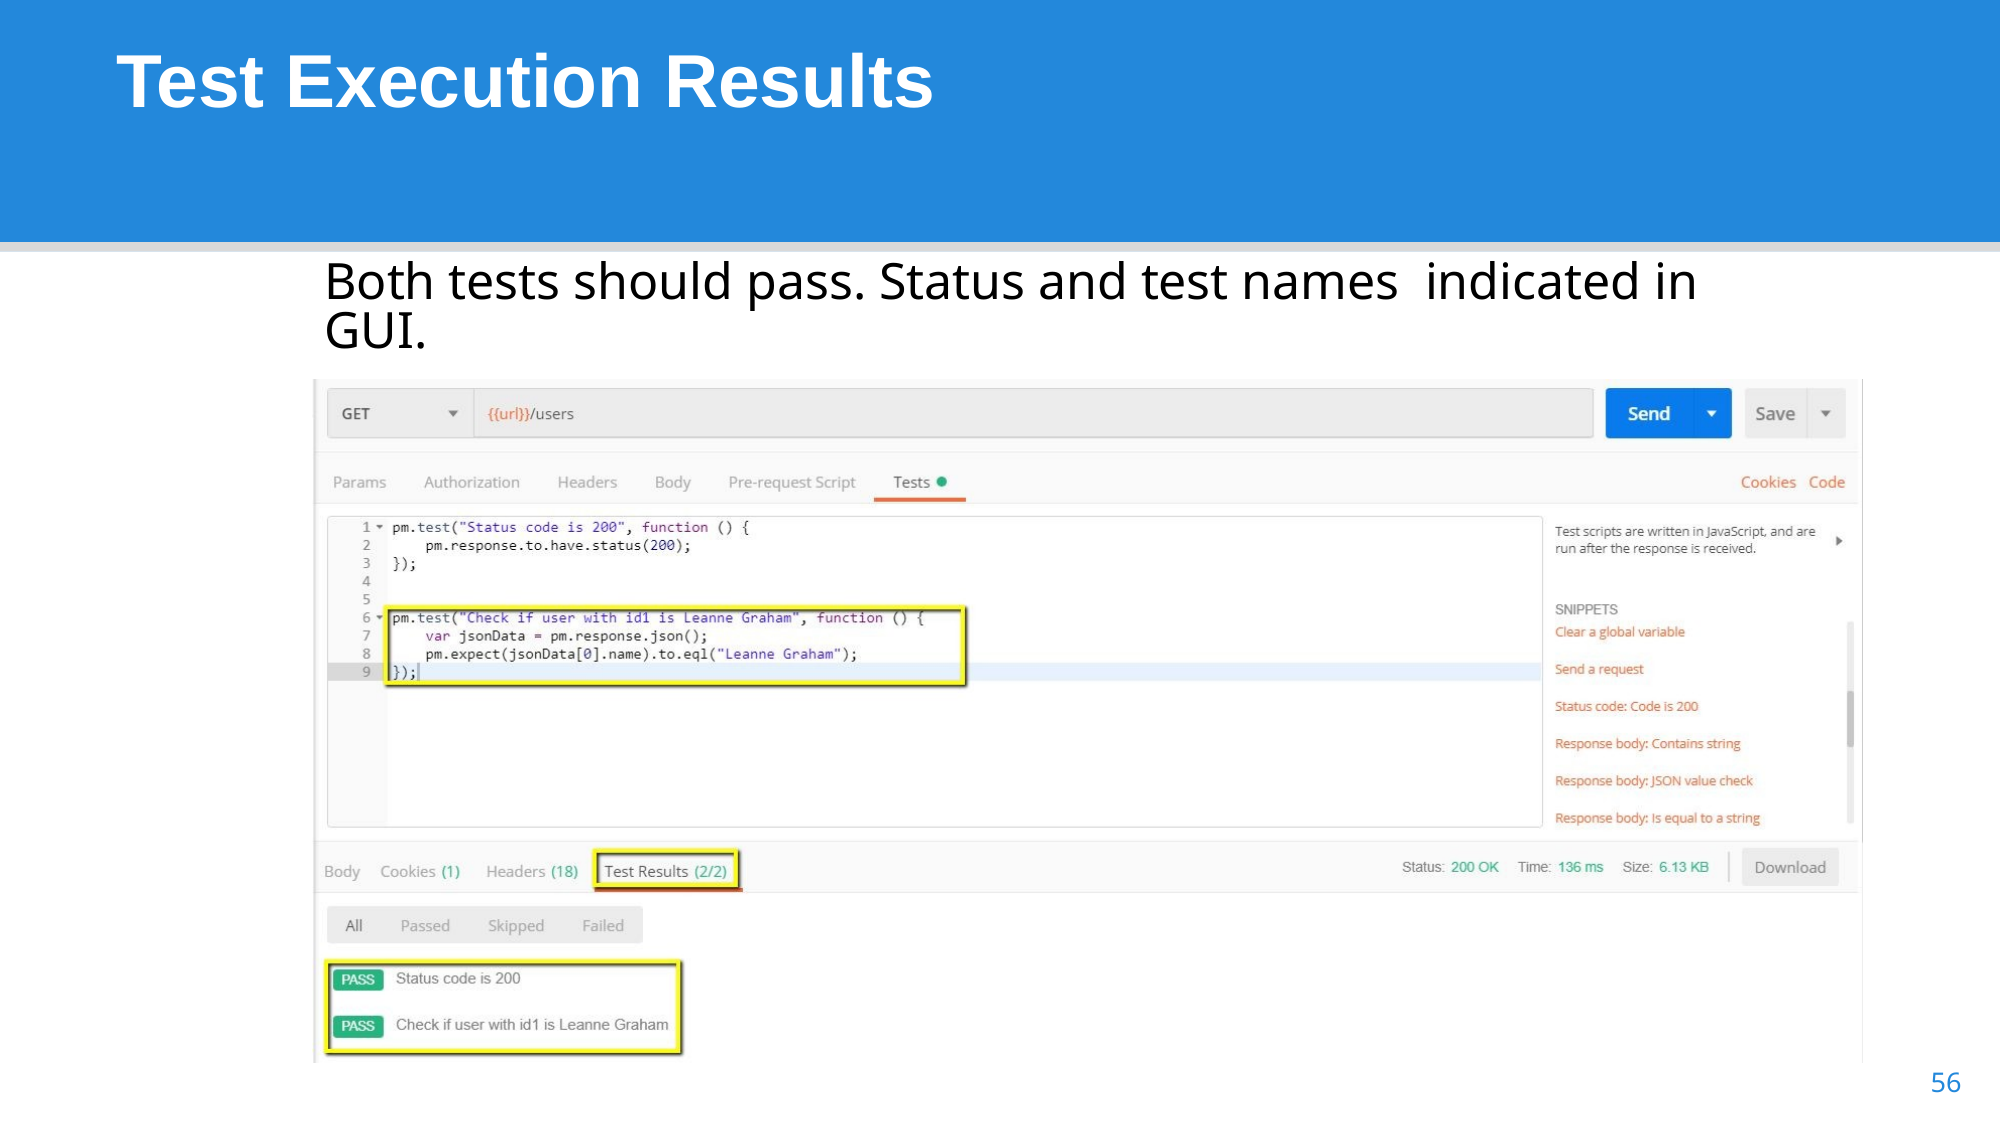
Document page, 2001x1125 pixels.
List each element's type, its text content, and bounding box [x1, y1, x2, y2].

picture [312, 378, 1863, 1063]
list Both tests should pass. Status and test names indicated in GUI. [0, 251, 1768, 898]
title Test Execution Results [115, 32, 1884, 214]
slide_number 56 [1924, 1064, 1982, 1125]
